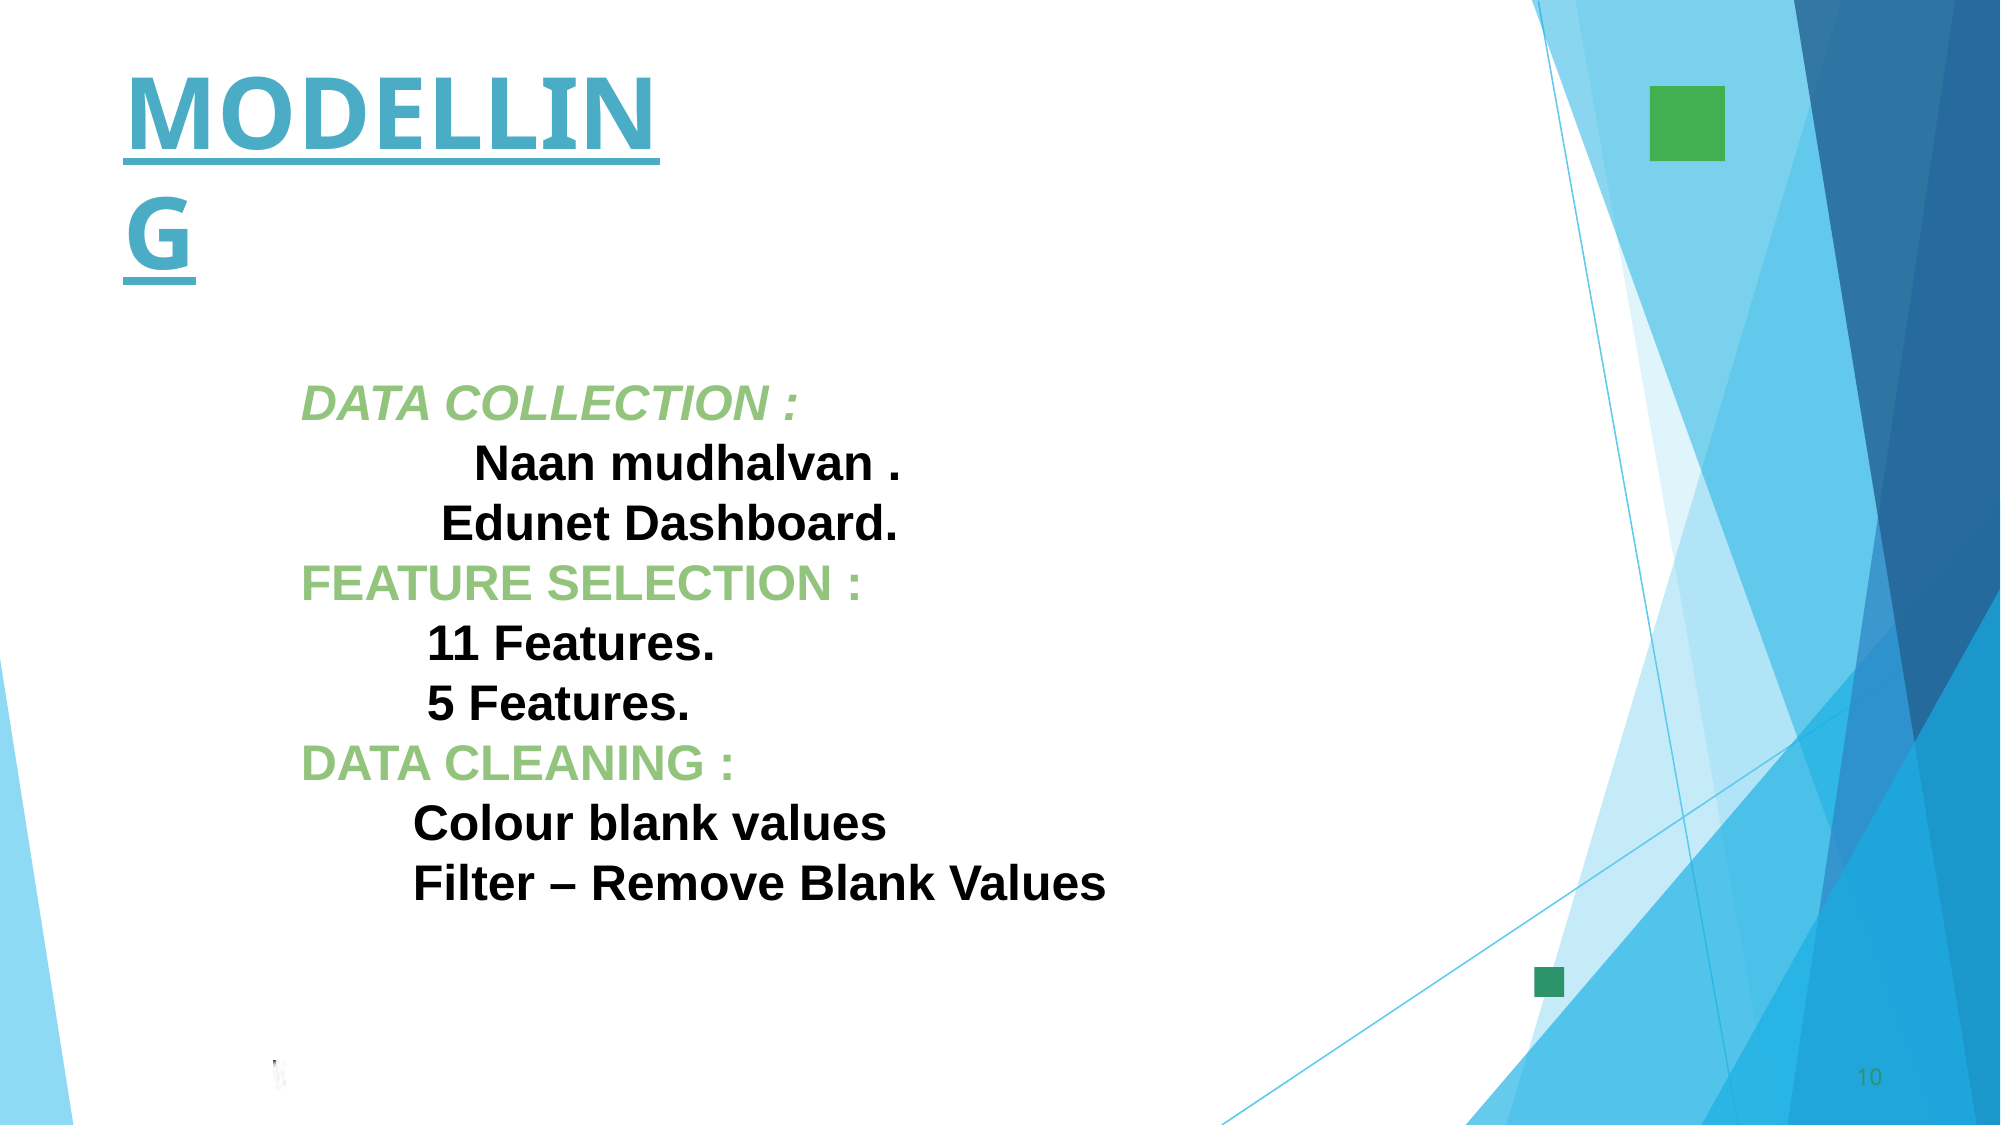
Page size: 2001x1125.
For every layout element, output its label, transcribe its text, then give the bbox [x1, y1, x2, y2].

text_box [1534, 967, 1565, 997]
text_box MODELLING [121, 47, 664, 290]
text_box [1649, 86, 1725, 162]
picture [273, 1060, 287, 1091]
text_box ‹#› [1849, 1061, 1888, 1095]
text_box DATA COLLECTION : Naan mudhalvan . Edunet Dashboard. FEATURE SELECTION : 11 Features. 5 Features. DATA CLEANING : Colour blank values Filter – Remove Blank Values [285, 355, 1435, 926]
